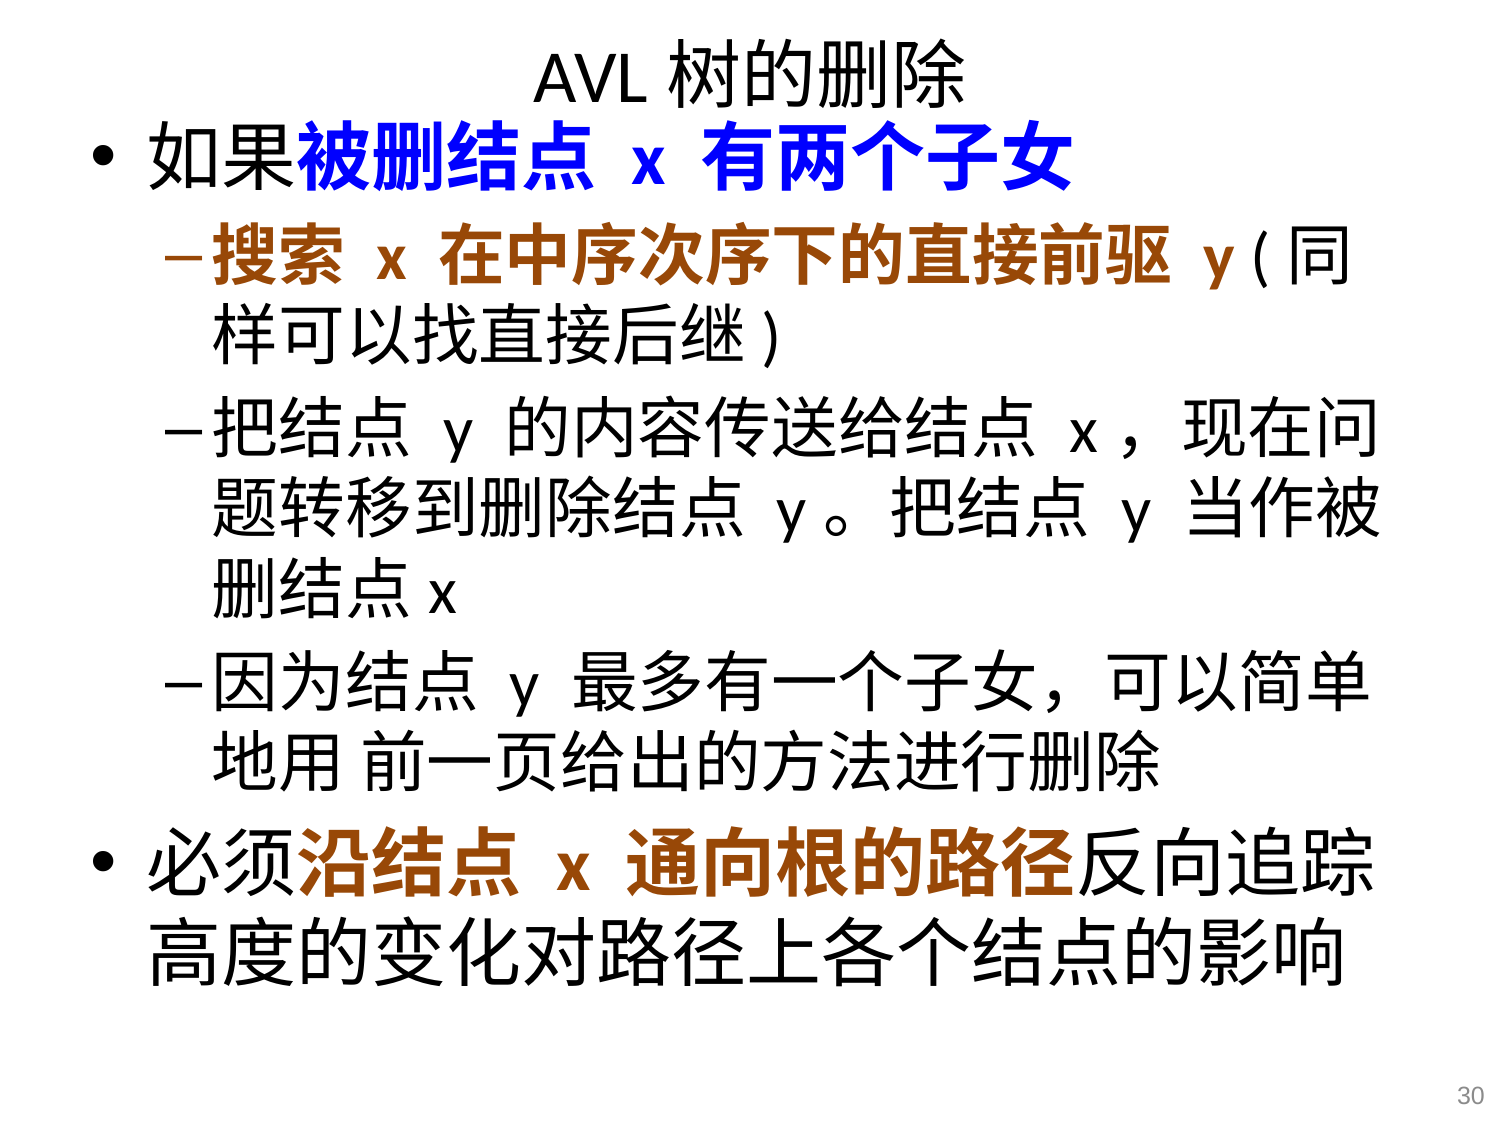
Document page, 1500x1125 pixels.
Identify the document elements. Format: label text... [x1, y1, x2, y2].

slide_number 30 [1435, 1065, 1500, 1125]
list 如果被删结点 x 有两个子女 搜索 x 在中序次序下的直接前驱 y (同样可以找直接后继) 把结点 y 的内容传送给结点 x，现在问题转移到删除结点 y。把结点 y 当作被删结点x 因为结点 y 最多有一个子女，可以简单地用 前一页给出的方法进行删除 必须沿结点 x 通向根的路径反向追踪高度的变化对路径上各个结点的影响 [75, 101, 1425, 1125]
title AVL树的删除 [75, 0, 1425, 101]
